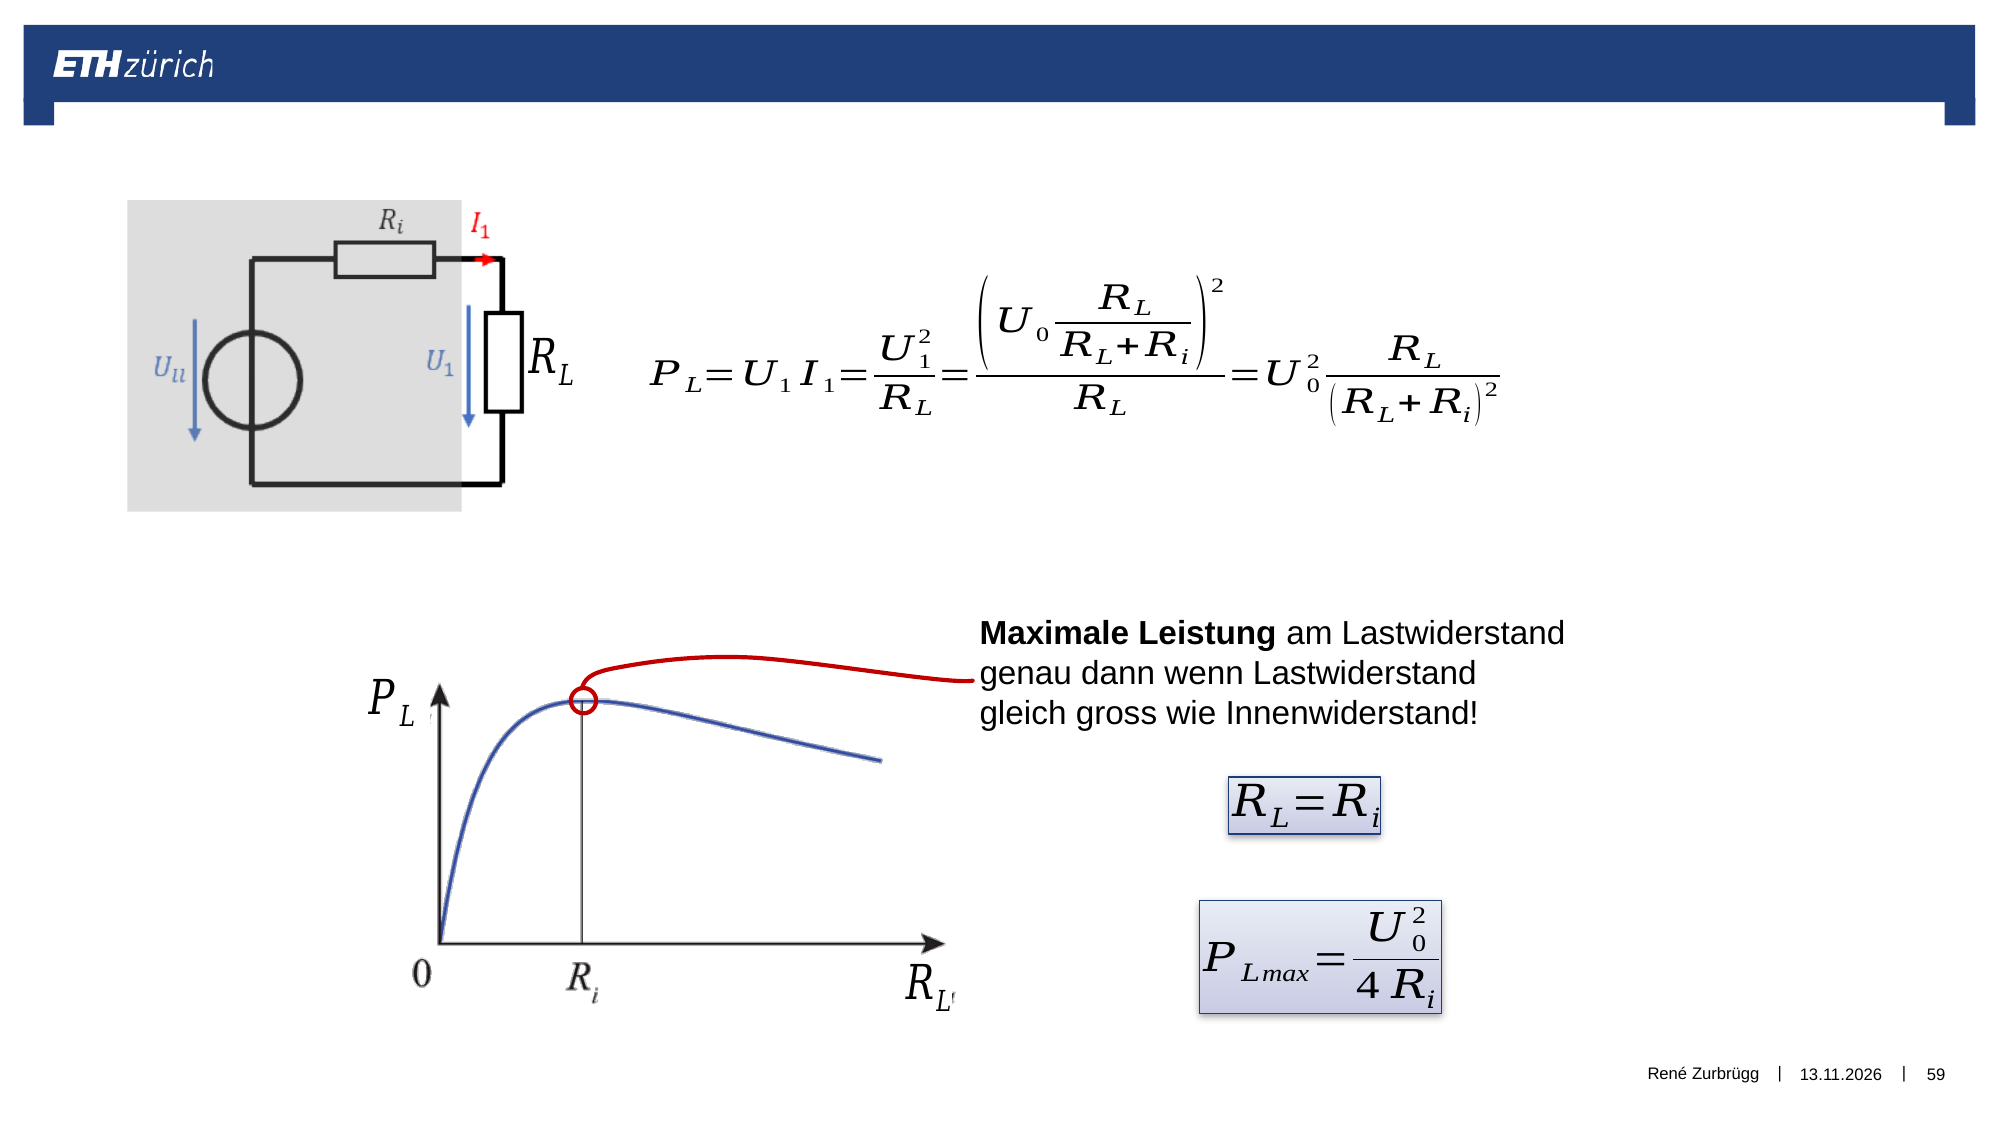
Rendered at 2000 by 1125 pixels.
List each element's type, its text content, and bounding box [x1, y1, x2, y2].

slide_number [1790, 1034, 1892, 1112]
footer René Zurbrügg [999, 1034, 1760, 1111]
text_box Maximale Leistung am Lastwiderstand genau dann wenn Lastwiderstand gleich gross wie Innenwiderstand! [964, 604, 1590, 739]
slide_number 59 [1906, 1034, 1966, 1112]
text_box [365, 656, 973, 1019]
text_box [127, 199, 599, 527]
